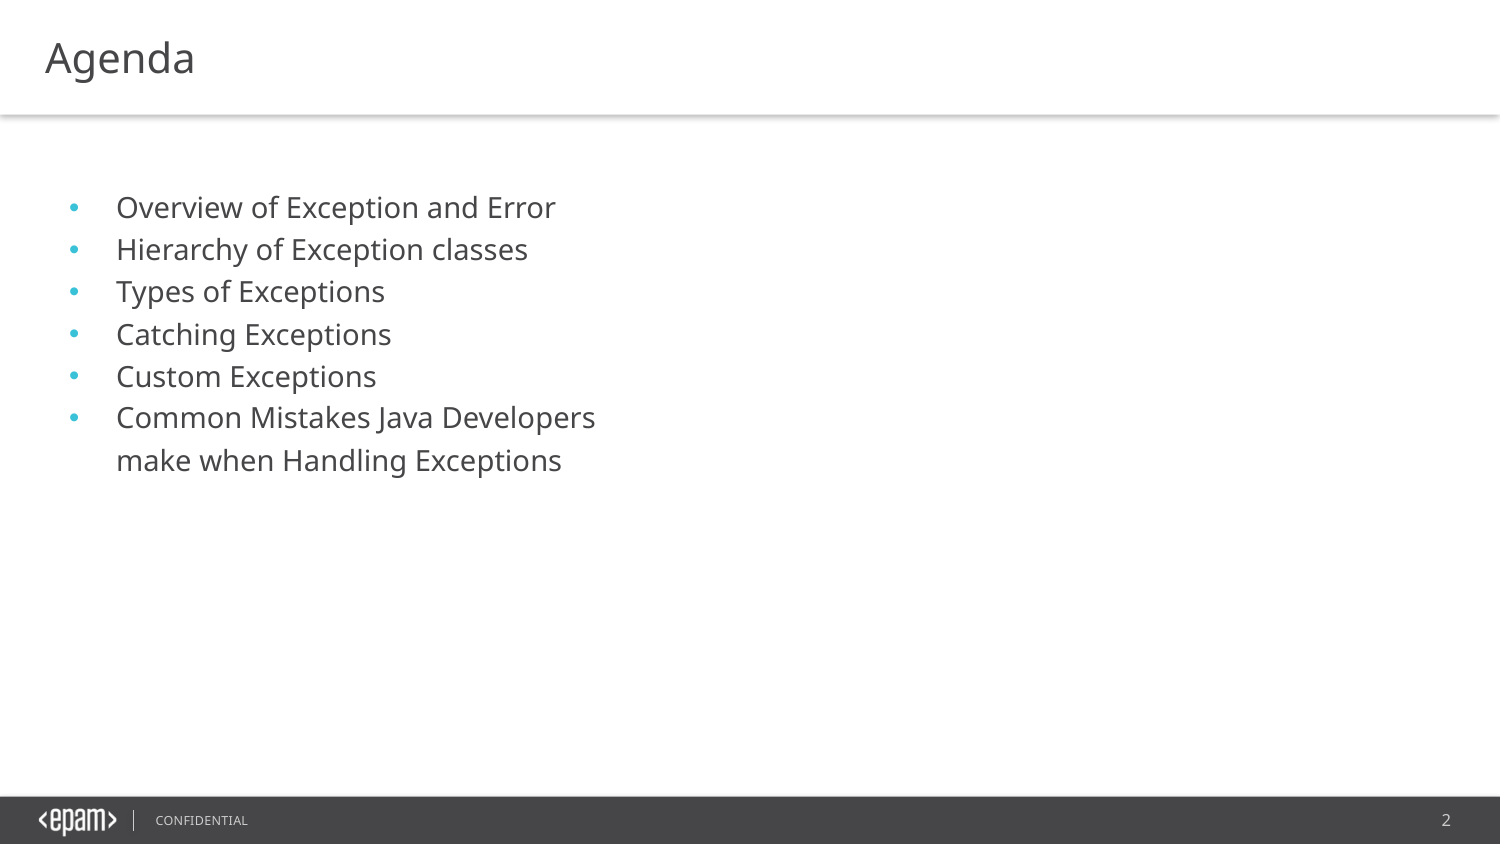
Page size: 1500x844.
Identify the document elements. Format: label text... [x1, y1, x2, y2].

list Agenda [0, 0, 1500, 115]
picture [38, 808, 117, 837]
list Overview of Exception and Error Hierarchy of Exception classes Types of Exceptions Catching Exceptions Custom Exceptions Common Mistakes Java Developers make when Handling Exceptions [57, 176, 686, 538]
